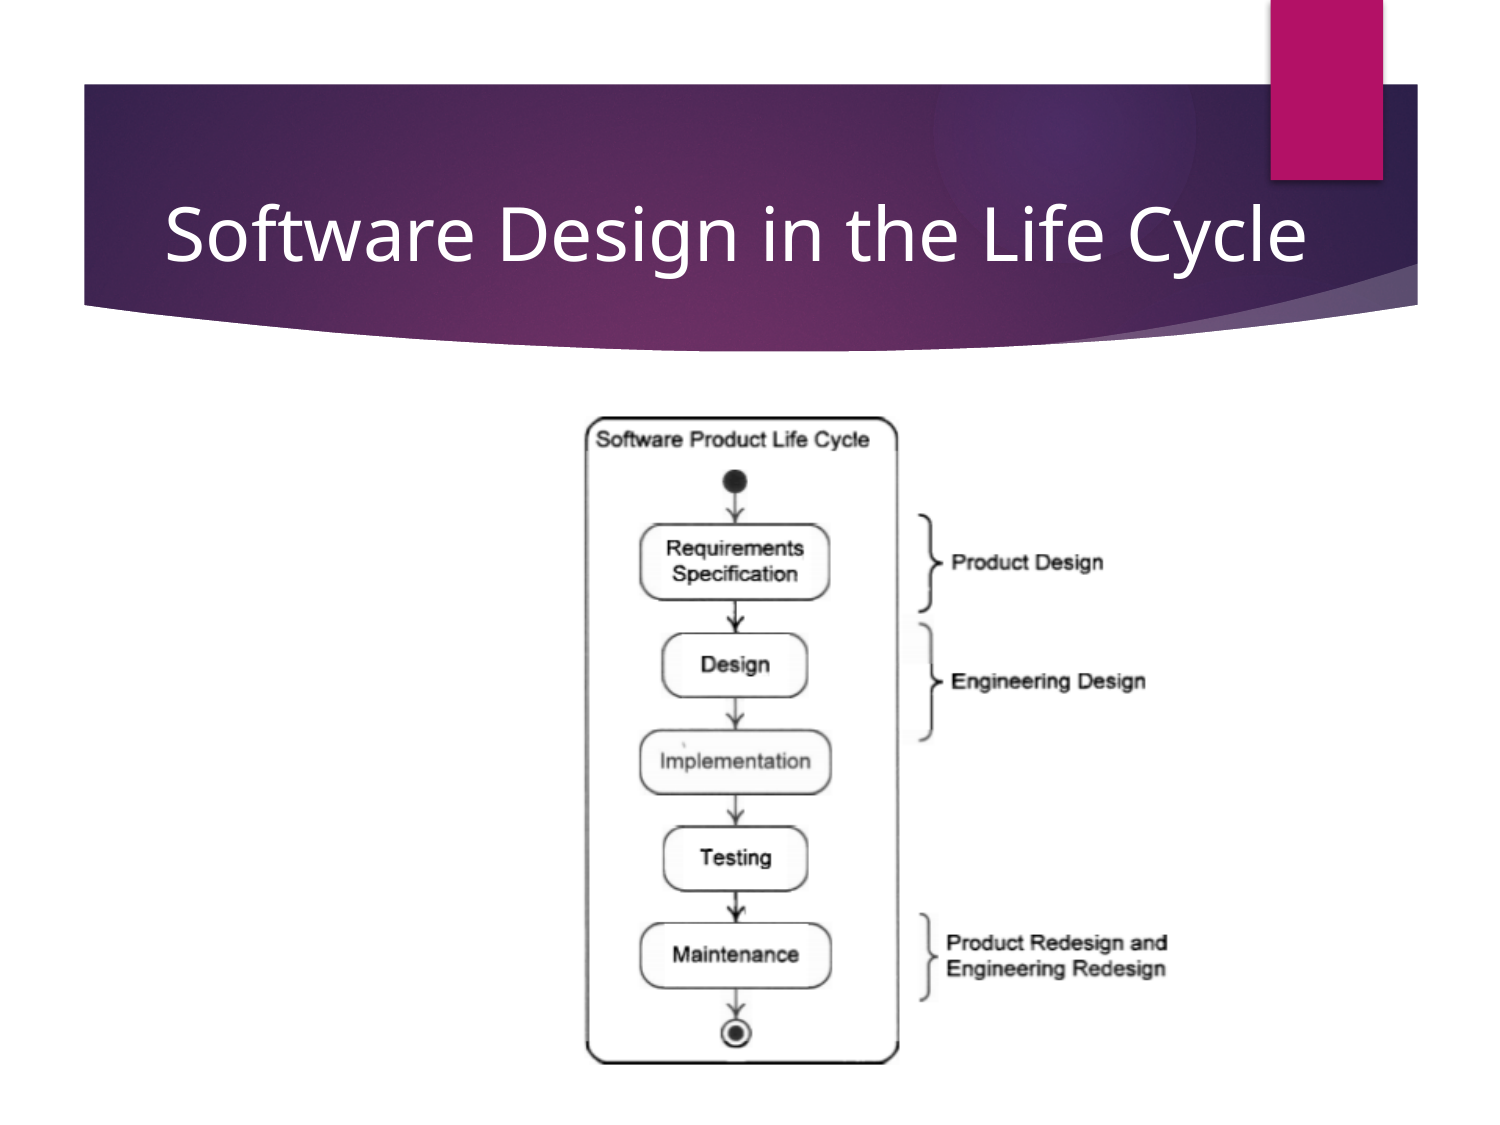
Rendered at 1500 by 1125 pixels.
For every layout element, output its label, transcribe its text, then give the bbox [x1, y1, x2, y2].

picture [549, 387, 1180, 1079]
text_box Software Design in the Life Cycle [62, 137, 1413, 325]
